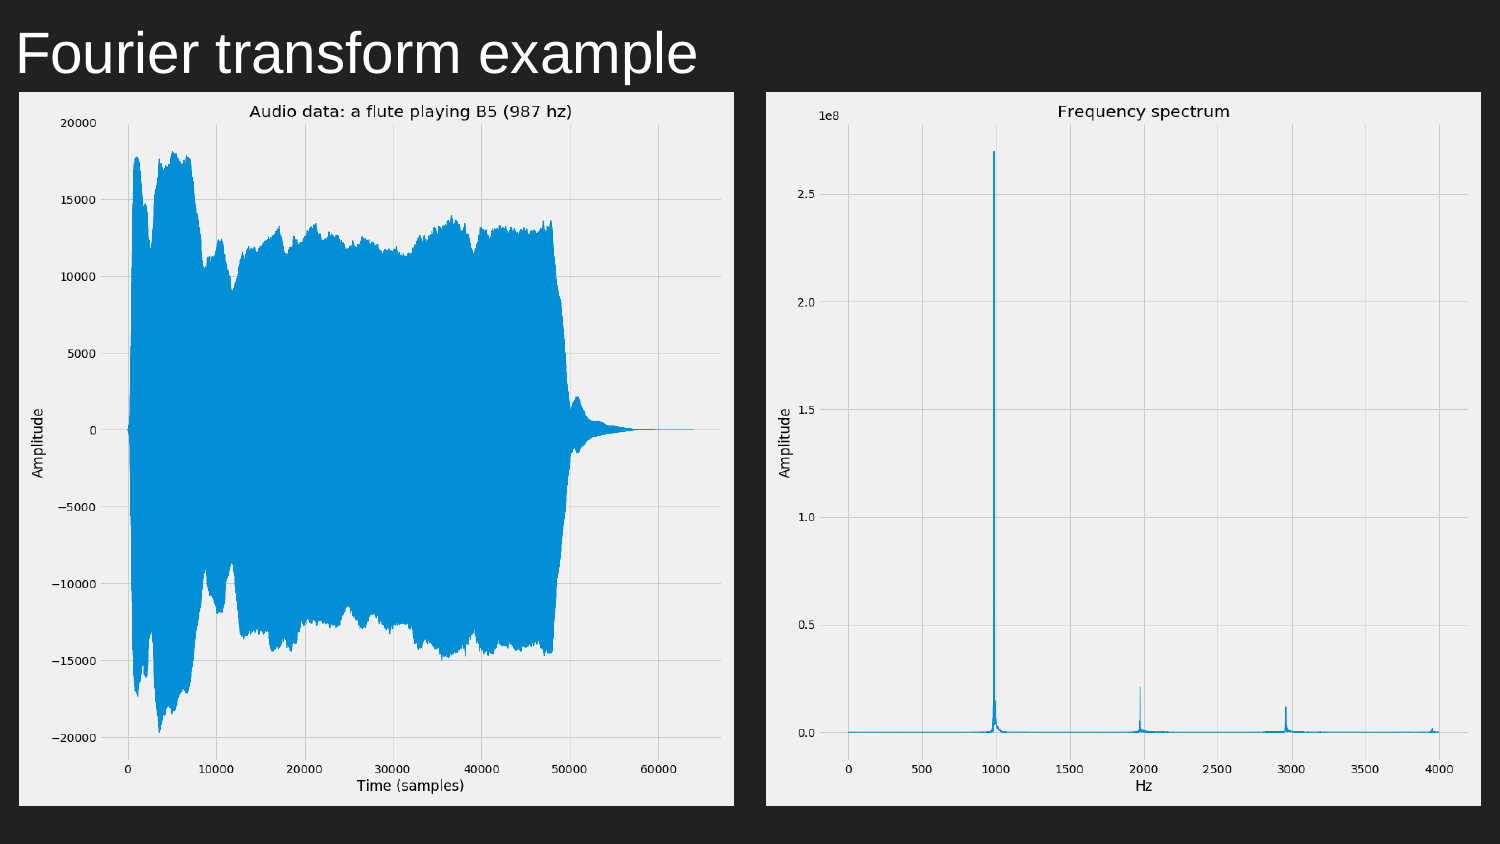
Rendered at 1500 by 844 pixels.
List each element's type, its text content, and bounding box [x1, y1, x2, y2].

picture [766, 91, 1481, 806]
title Fourier transform example [0, 0, 844, 93]
picture [19, 91, 734, 806]
